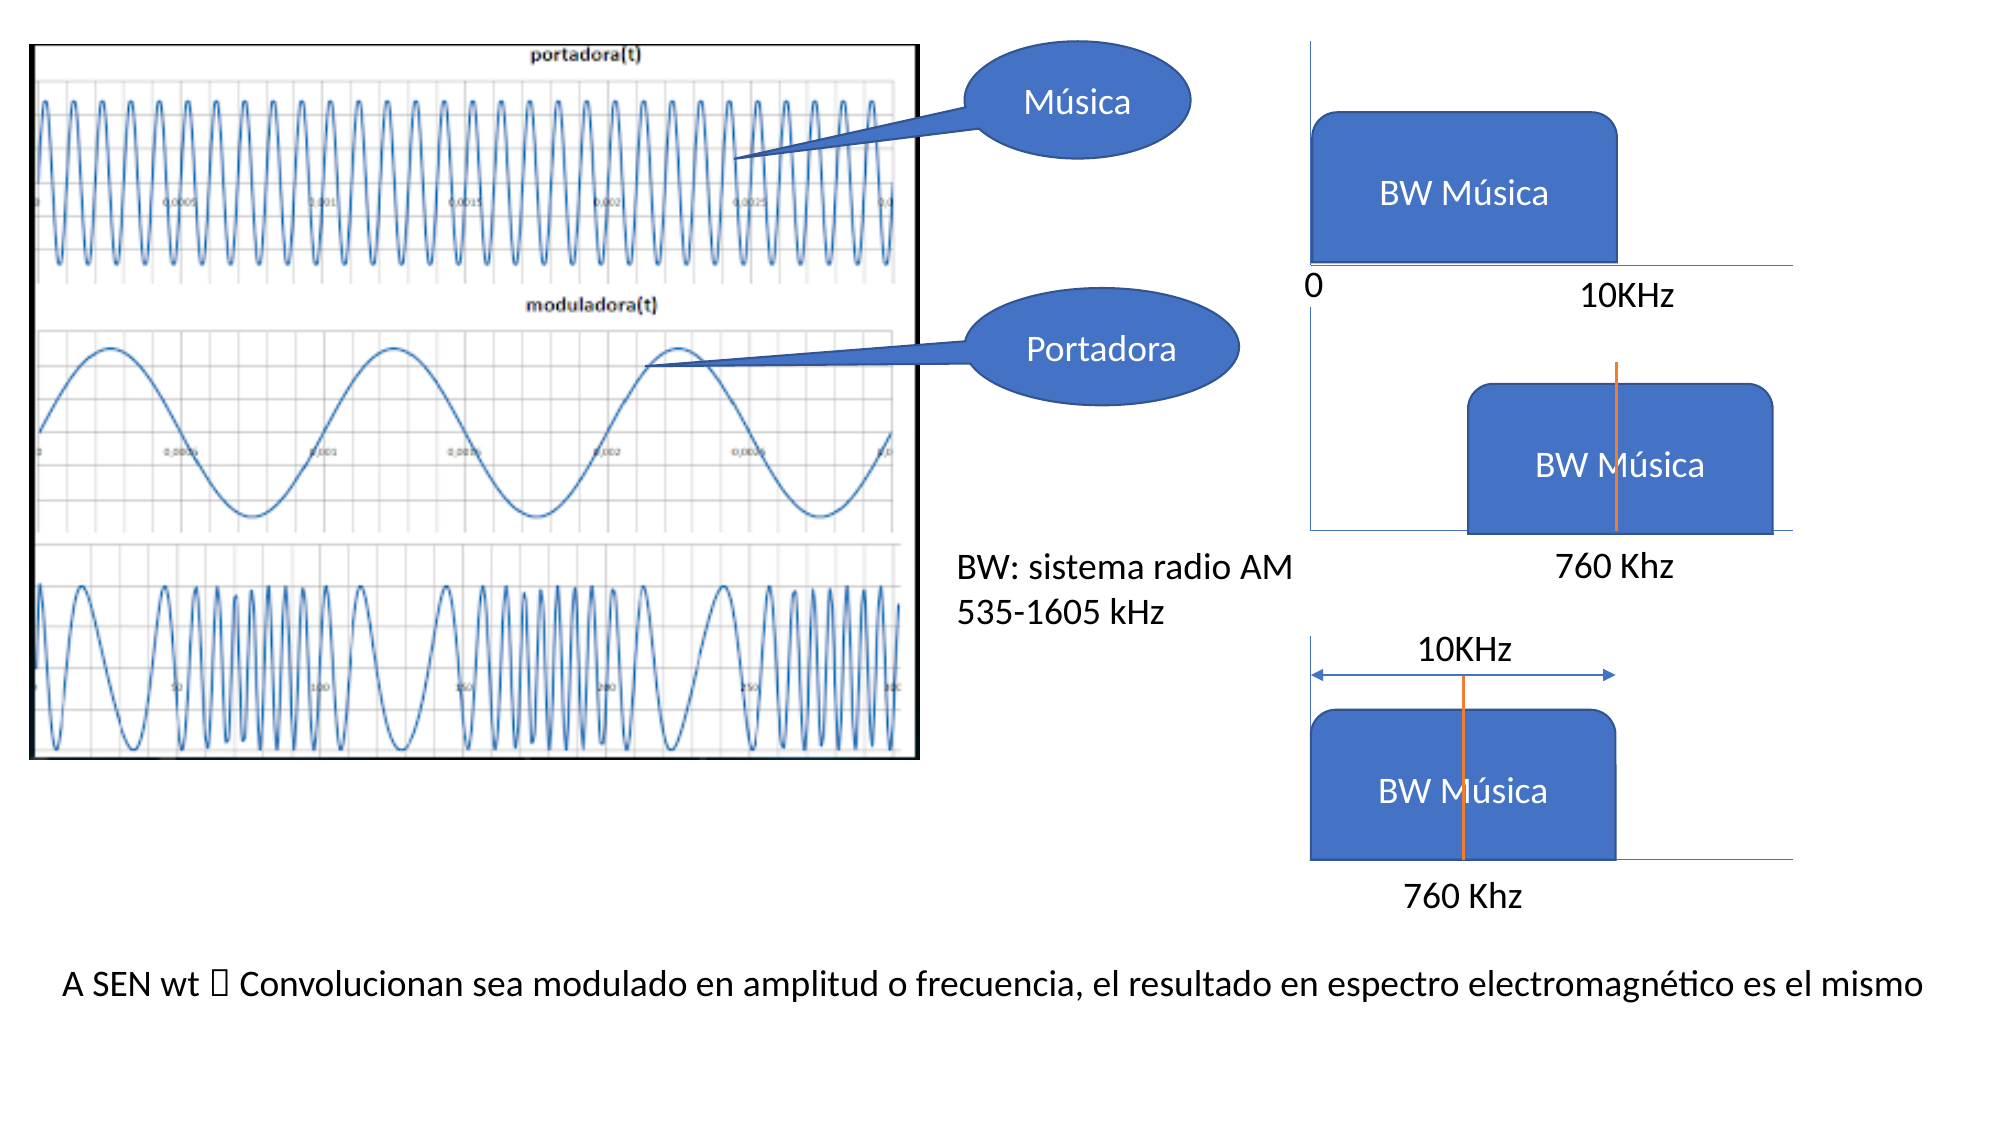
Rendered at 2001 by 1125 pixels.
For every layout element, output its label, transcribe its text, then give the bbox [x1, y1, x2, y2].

text_box Portadora [920, 286, 1241, 407]
text_box 760 Khz [1388, 863, 1538, 924]
text_box BW Música [1467, 531, 1774, 535]
text_box 10KHz [1564, 266, 1690, 323]
text_box 10KHz [1401, 617, 1528, 674]
text_box 0 [1289, 252, 1339, 313]
text_box Música [920, 40, 1192, 160]
text_box BW Música [1618, 382, 1774, 530]
text_box A SEN wt  Convolucionan sea modulado en amplitud o frecuencia, el resultado en espectro electromagnético es el mismo [47, 952, 1941, 1012]
text_box BW Música [1467, 382, 1615, 530]
text_box 760 Khz [1540, 535, 1690, 594]
text_box BW Música [1311, 708, 1462, 859]
picture [29, 44, 920, 760]
text_box BW Música [1465, 708, 1617, 859]
text_box BW: sistema radio AM 535-1605 kHz [941, 534, 1309, 640]
text_box BW Música [1311, 111, 1618, 264]
